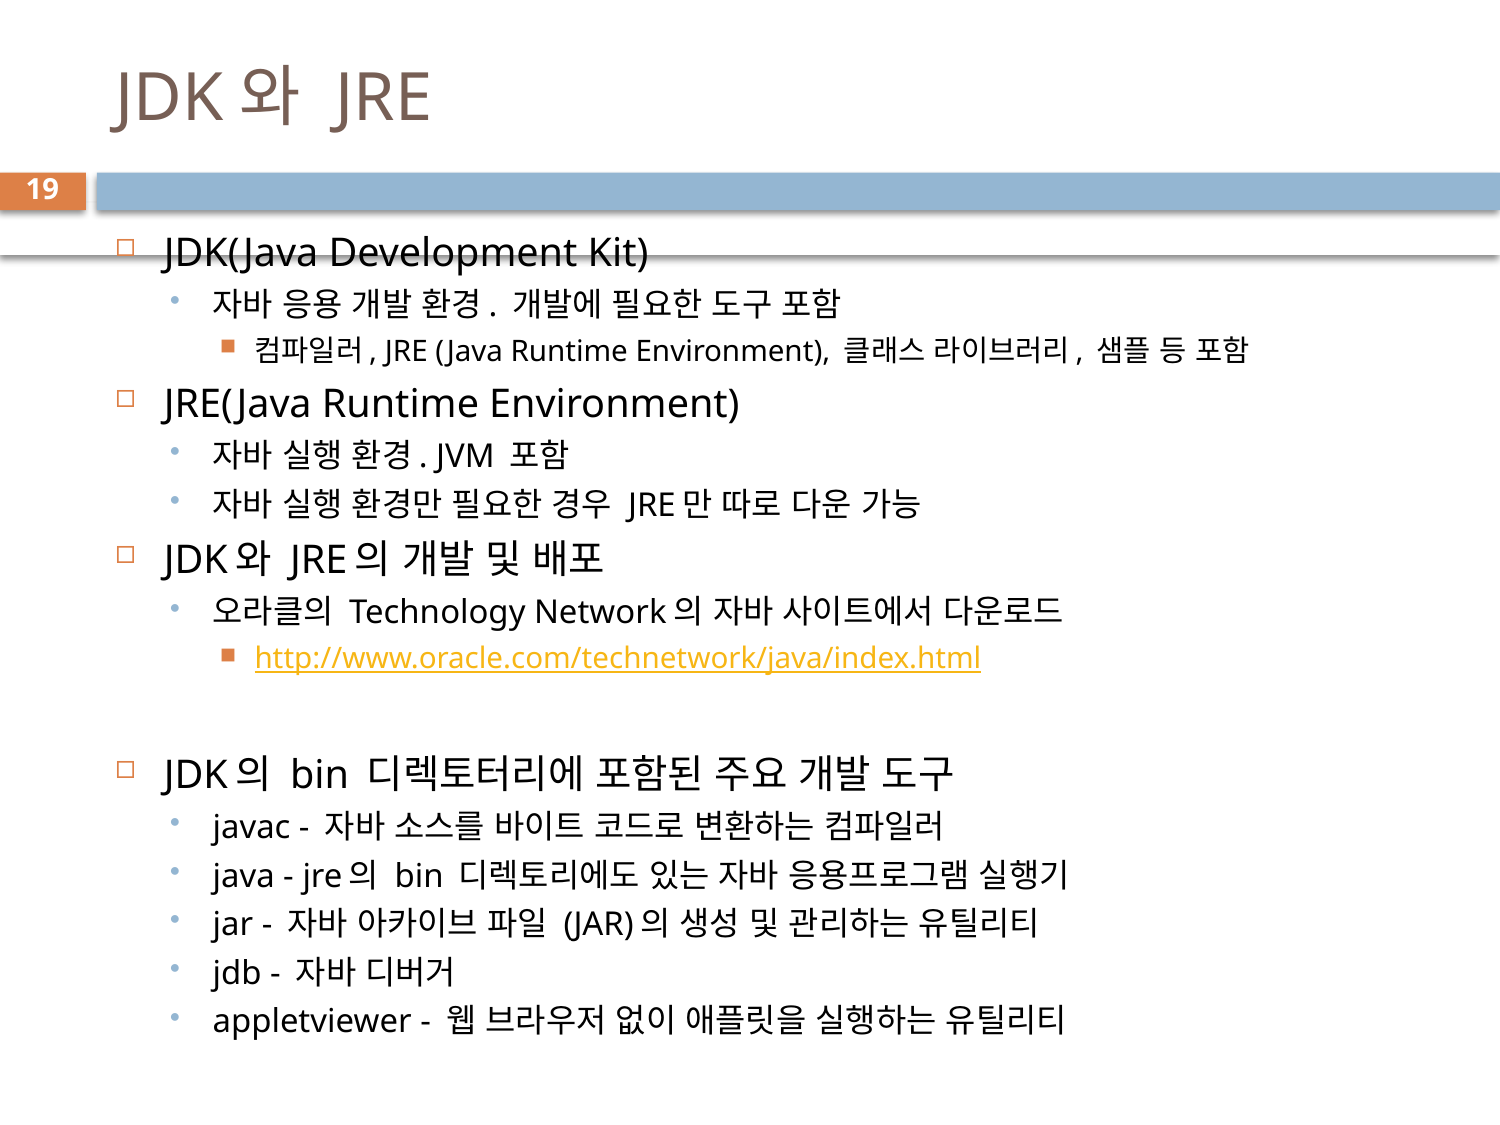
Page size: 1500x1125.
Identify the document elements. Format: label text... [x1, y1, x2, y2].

title JDK와 JRE [100, 37, 1438, 149]
list JDK(Java Development Kit) 자바 응용 개발 환경. 개발에 필요한 도구 포함 컴파일러, JRE (Java Runtime Environment), 클래스 라이브러리, 샘플 등 포함 JRE(Java Runtime Environment) 자바 실행 환경. JVM 포함 자바 실행 환경만 필요한 경우 JRE만 따로 다운 가능 JDK와 JRE의 개발 및 배포 오라클의 Technology Network의 자바 사이트에서 다운로드 http://www.oracle.com/technetwork/java/index.html JDK의 bin 디렉토터리에 포함된 주요 개발 도구 javac - 자바 소스를 바이트 코드로 변환하는 컴파일러 java - jre의 bin 디렉토리에도 있는 자바 응용프로그램 실행기 jar - 자바 아카이브 파일 (JAR)의 생성 및 관리하는 유틸리티 jdb - 자바 디버거 appletviewer - 웹 브라우저 없이 애플릿을 실행하는 유틸리티 [100, 219, 1438, 1047]
slide_number 19 [0, 170, 87, 211]
